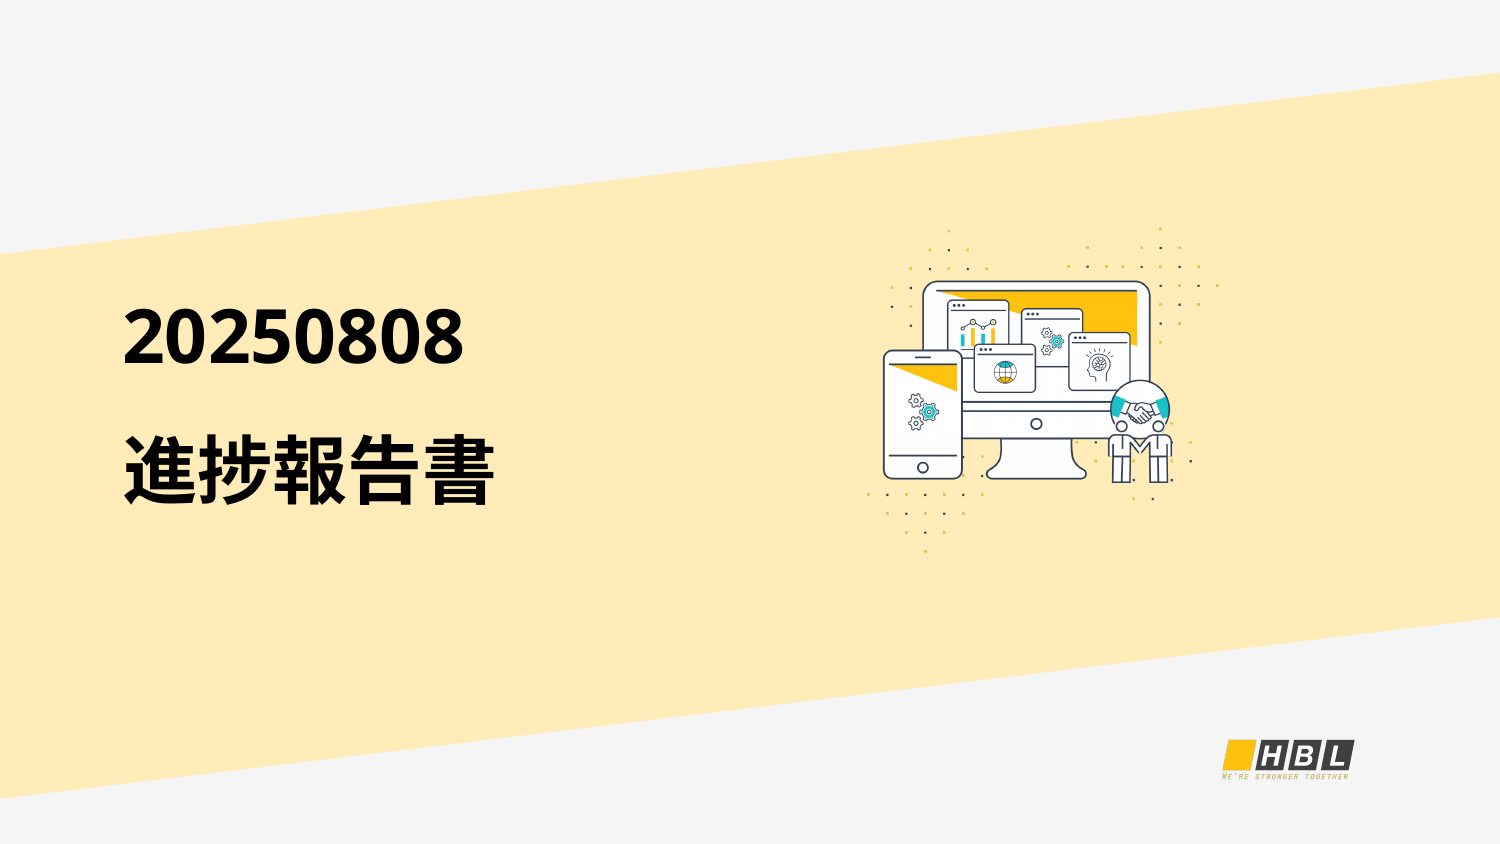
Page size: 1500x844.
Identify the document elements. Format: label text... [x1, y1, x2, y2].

text_box 20250808 進捗報告書 [114, 284, 857, 517]
picture [1215, 735, 1362, 784]
picture [862, 225, 1221, 559]
